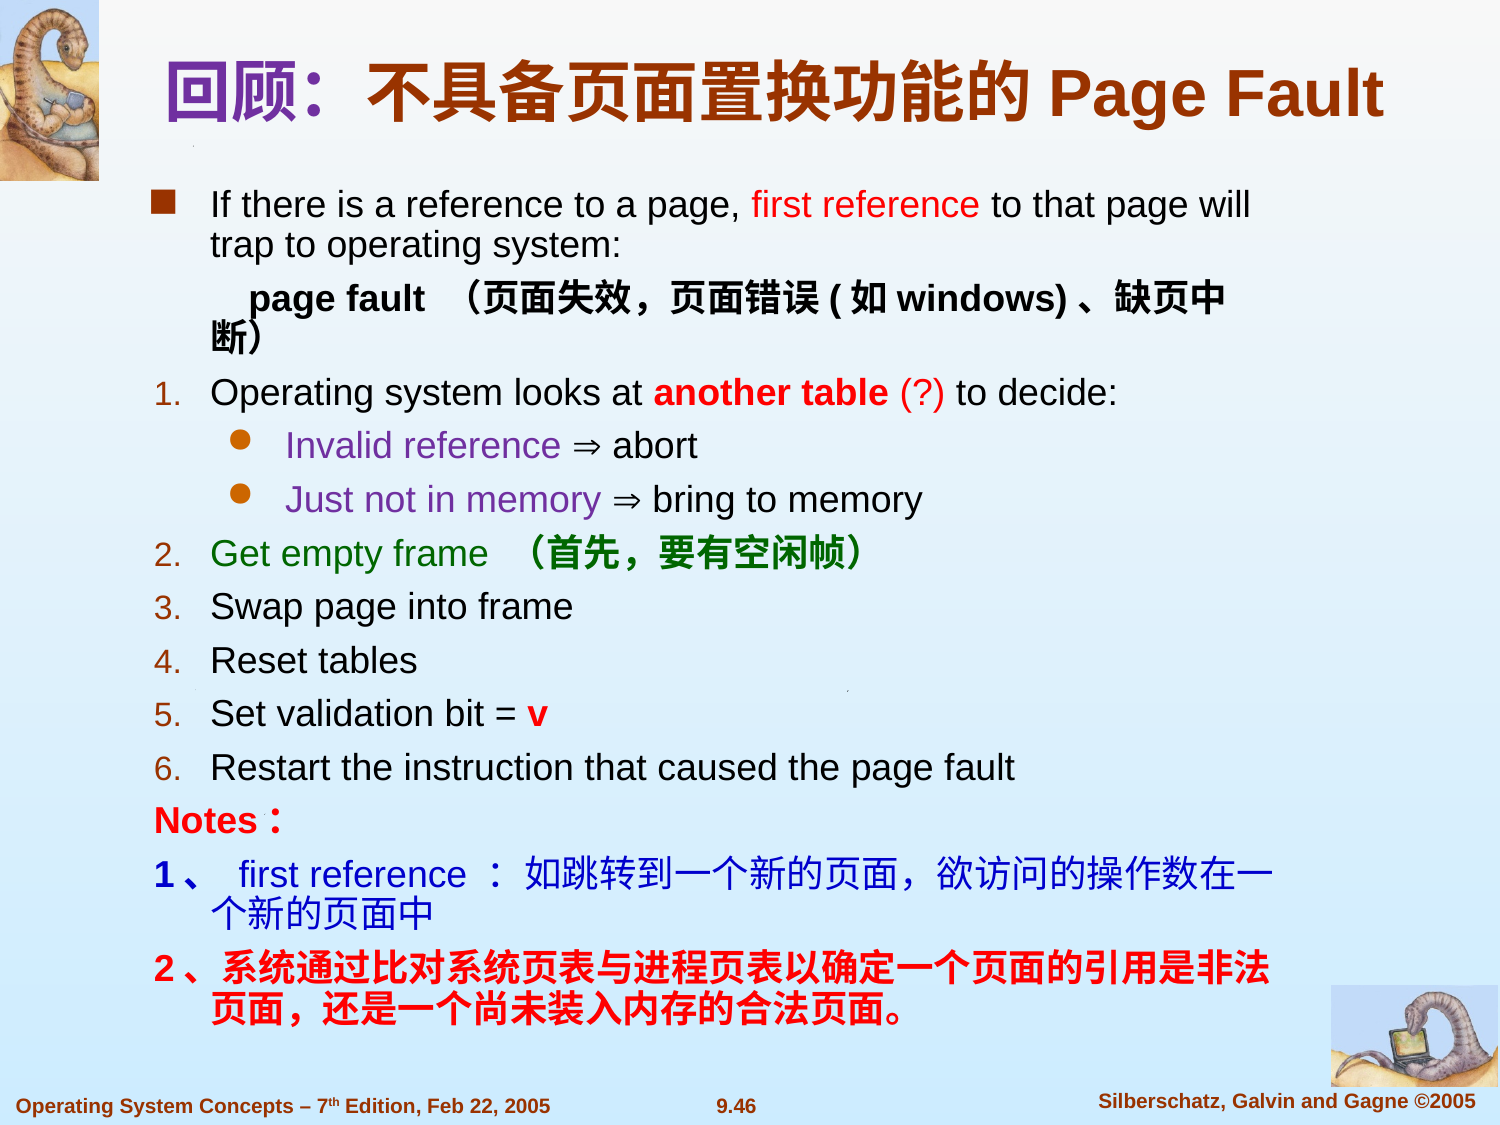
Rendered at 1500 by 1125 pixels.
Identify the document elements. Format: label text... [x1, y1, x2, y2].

picture [1331, 985, 1498, 1087]
list If there is a reference to a page, first reference to that page will trap to operating system: page fault （页面失效，页面错误(如windows)、缺页中断） Operating system looks at another table (?) to decide: Invalid reference  abort Just not in memory  bring to memory Get empty frame （首先，要有空闲帧） Swap page into frame Reset tables Set validation bit = v Restart the instruction that caused the page fault Notes： 1、 first reference ：如跳转到一个新的页面，欲访问的操作数在一个新的页面中 2、系统通过比对系统页表与进程页表以确定一个页面的引用是非法页面，还是一个尚未装入内存的合法页面。 [138, 177, 1292, 1048]
picture [0, 0, 99, 181]
title 回顾：不具备页面置换功能的Page Fault [112, 37, 1438, 138]
